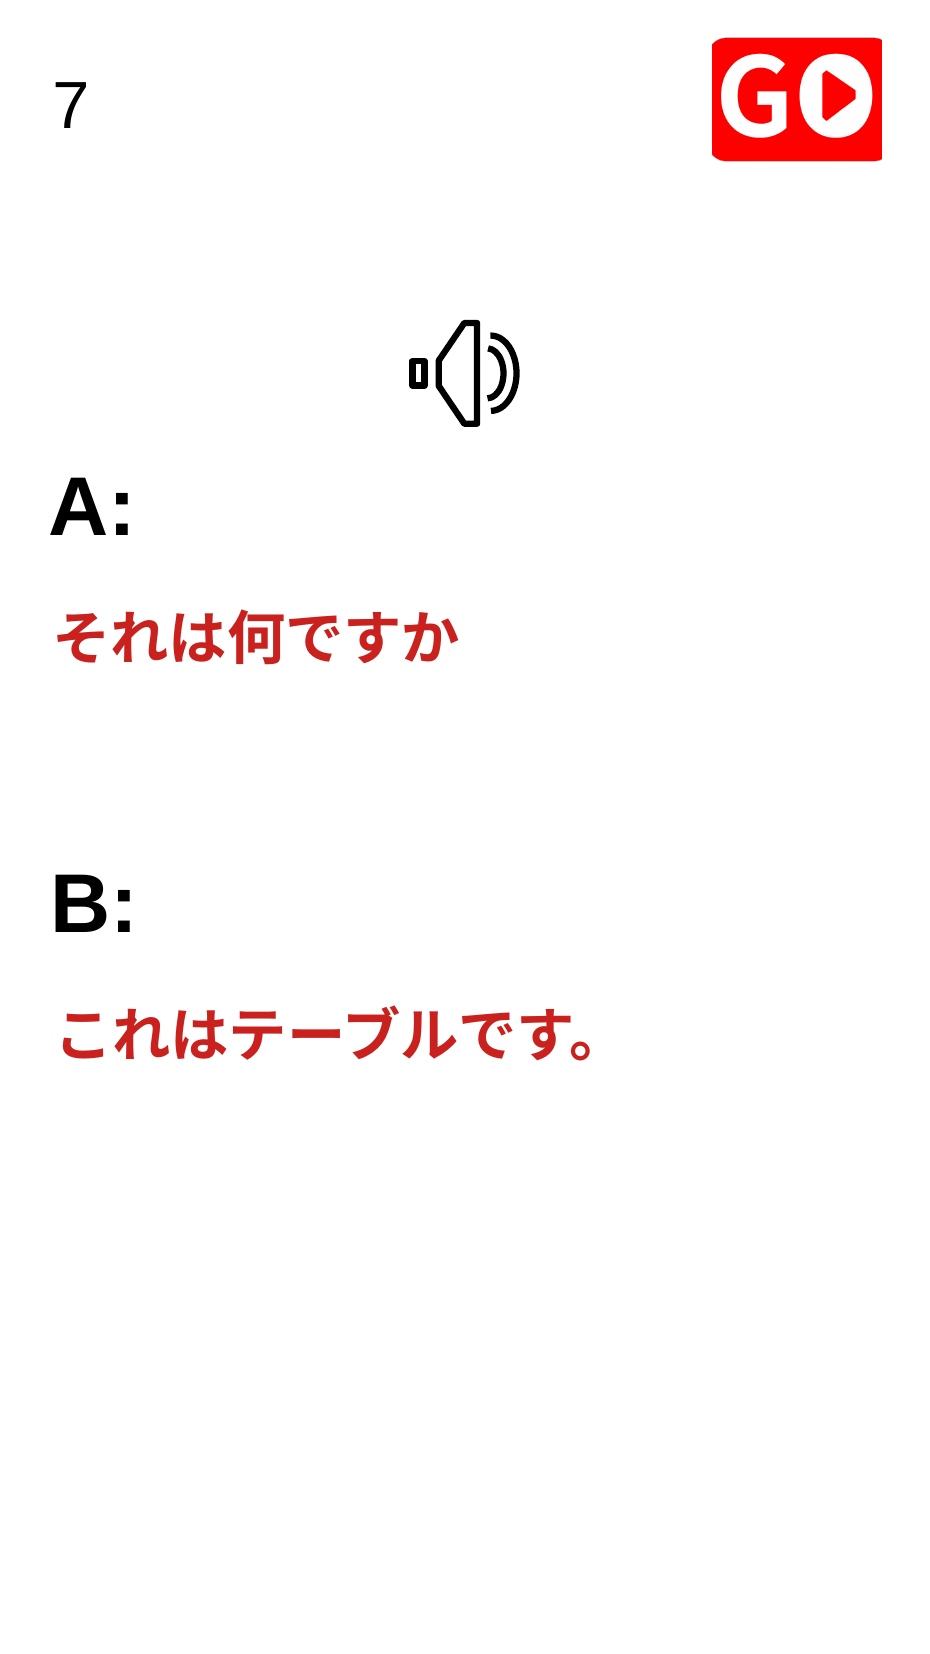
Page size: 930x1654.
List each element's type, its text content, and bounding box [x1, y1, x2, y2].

picture [712, 37, 882, 162]
text_box それは何ですか [37, 562, 898, 710]
text_box 7 [37, 54, 450, 145]
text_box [359, 271, 570, 476]
text_box これはテーブルです。 [39, 959, 900, 1107]
text_box B: [35, 825, 190, 974]
text_box A: [33, 428, 188, 577]
